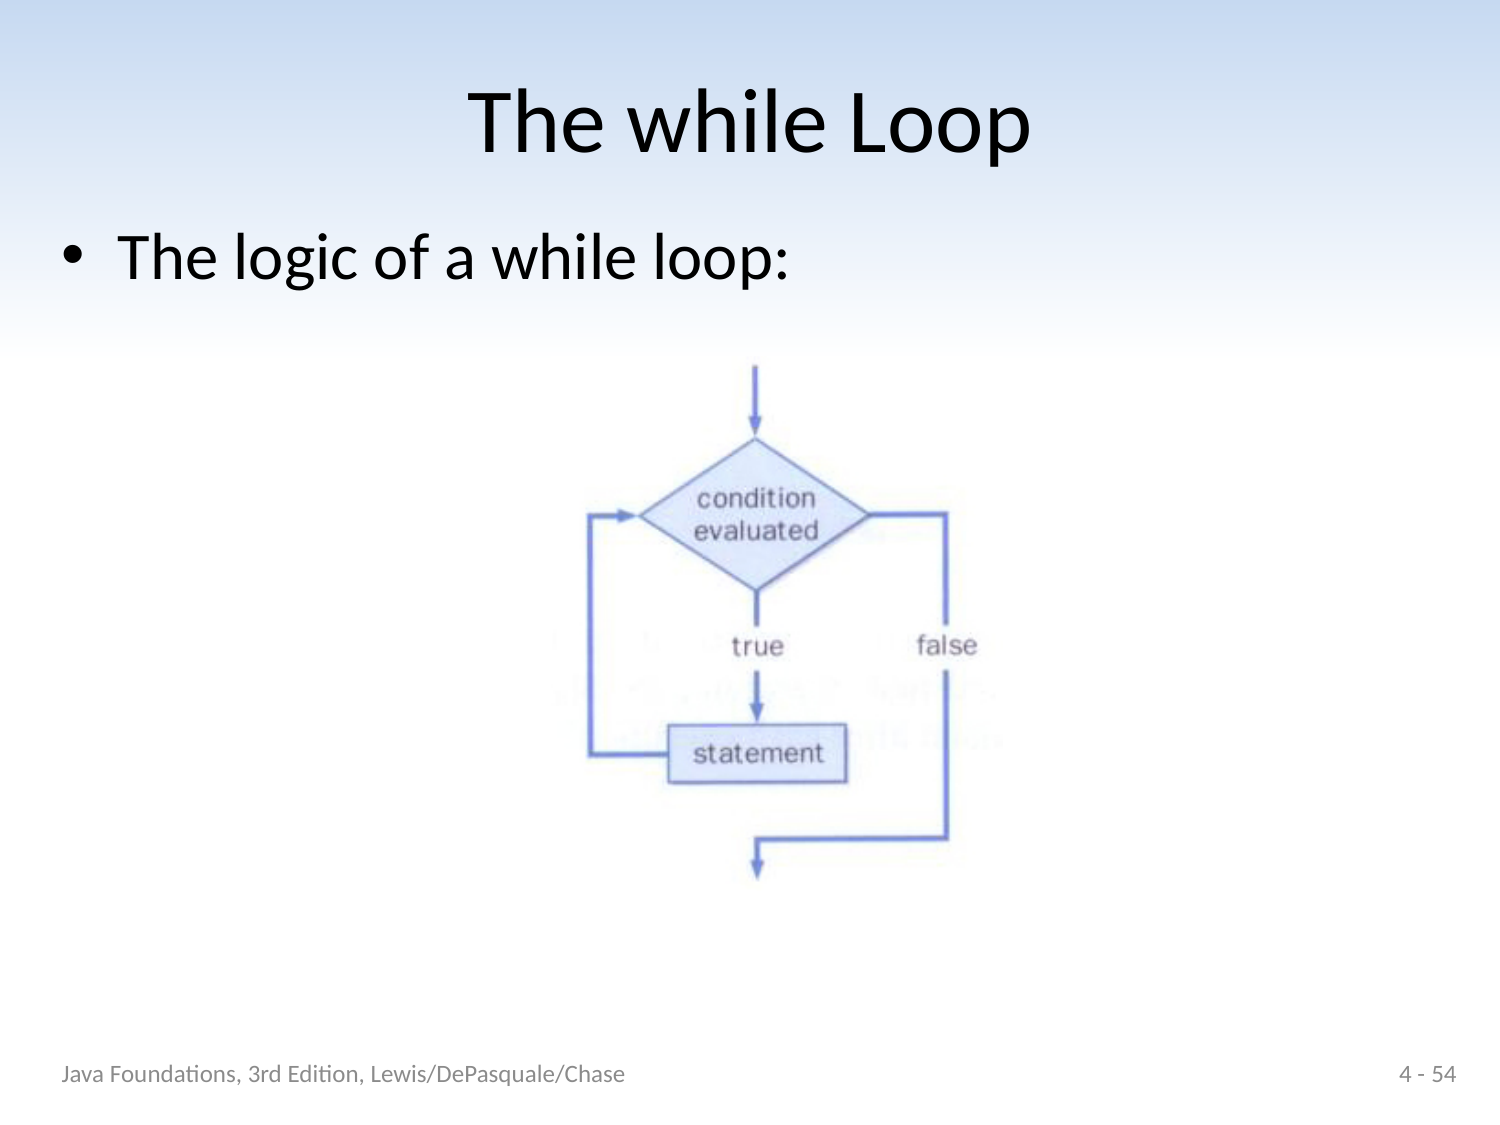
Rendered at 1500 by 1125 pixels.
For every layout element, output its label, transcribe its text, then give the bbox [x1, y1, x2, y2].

picture [551, 356, 1004, 891]
slide_number 4 - 54 [1121, 1042, 1472, 1103]
title The while Loop [28, 45, 1473, 186]
footer Java Foundations, 3rd Edition, Lewis/DePasquale/Chase [46, 1042, 1121, 1103]
list The logic of a while loop: [46, 205, 1473, 1043]
